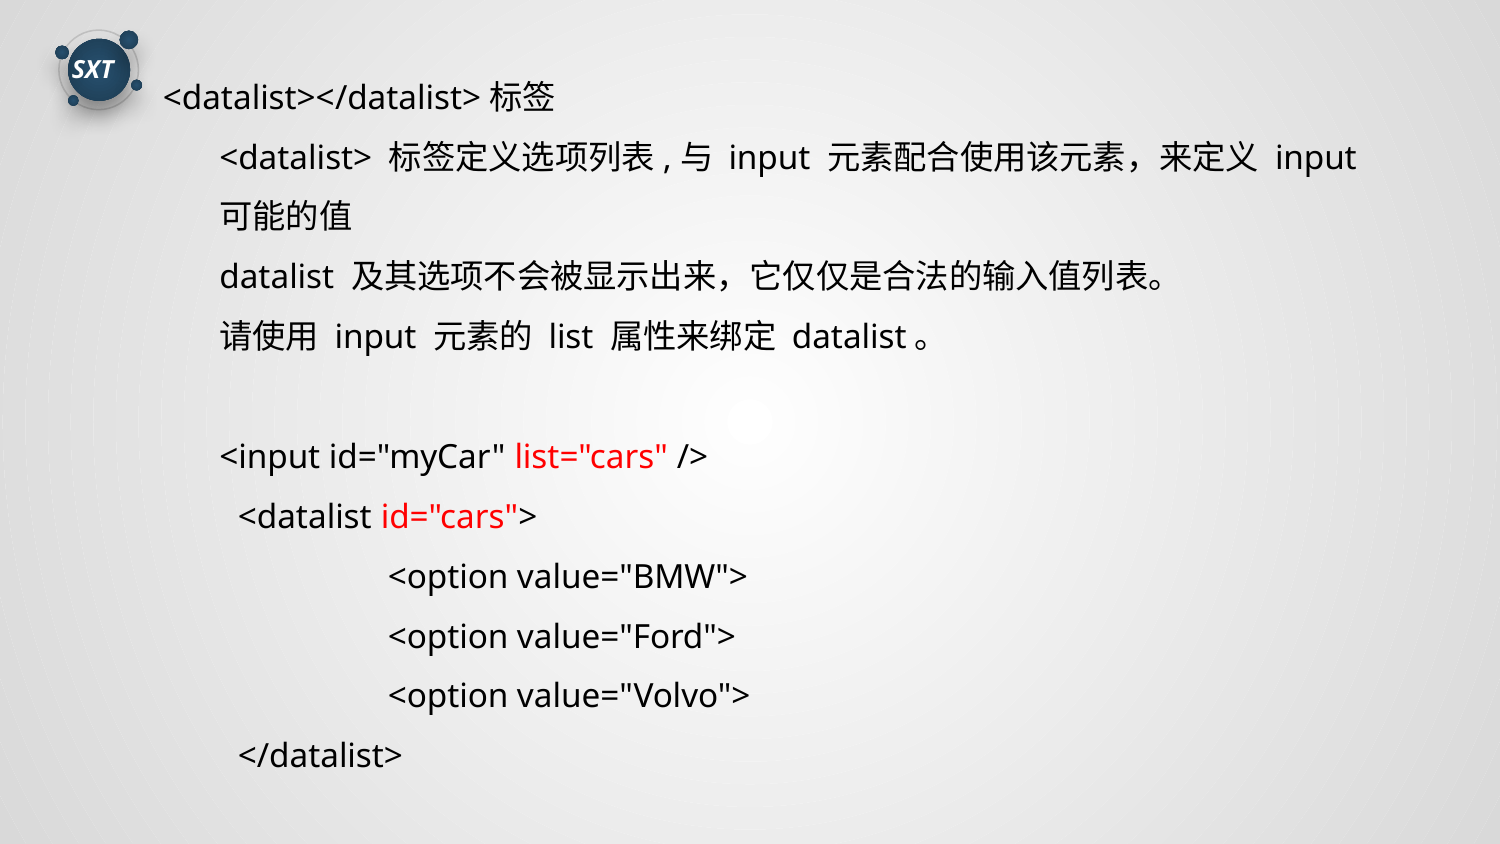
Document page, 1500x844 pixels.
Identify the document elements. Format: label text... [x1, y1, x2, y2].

text_box <datalist></datalist>标签 <datalist> 标签定义选项列表,与 input 元素配合使用该元素，来定义 input 可能的值 datalist 及其选项不会被显示出来，它仅仅是合法的输入值列表。 请使用 input 元素的 list 属性来绑定 datalist。 <input id="myCar" list="cars" /> <datalist id="cars"> <option value="BMW"> <option value="Ford"> <option value="Volvo"> </datalist> [148, 48, 1394, 816]
